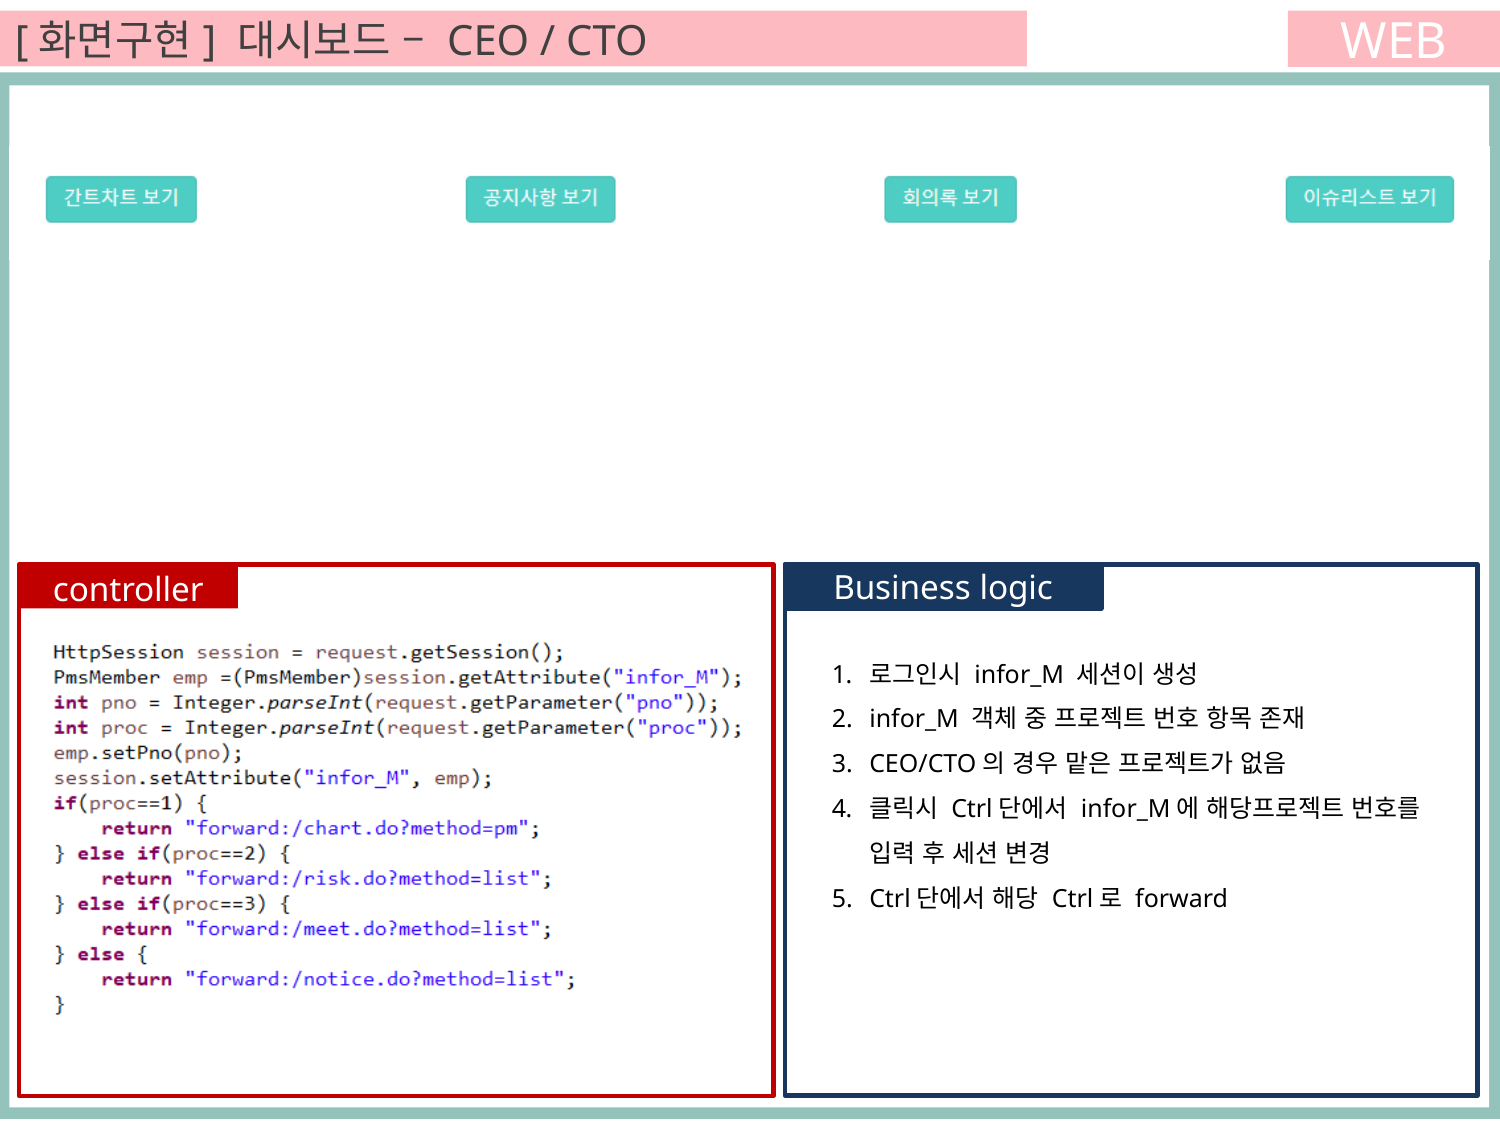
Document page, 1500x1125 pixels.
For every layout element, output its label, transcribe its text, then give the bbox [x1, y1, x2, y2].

text_box WEB [1286, 9, 1500, 69]
text_box [화면구현] 대시보드 – CEO / CTO [0, 9, 1029, 68]
picture [39, 640, 753, 1020]
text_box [0, 72, 1500, 1120]
picture [9, 145, 1490, 260]
